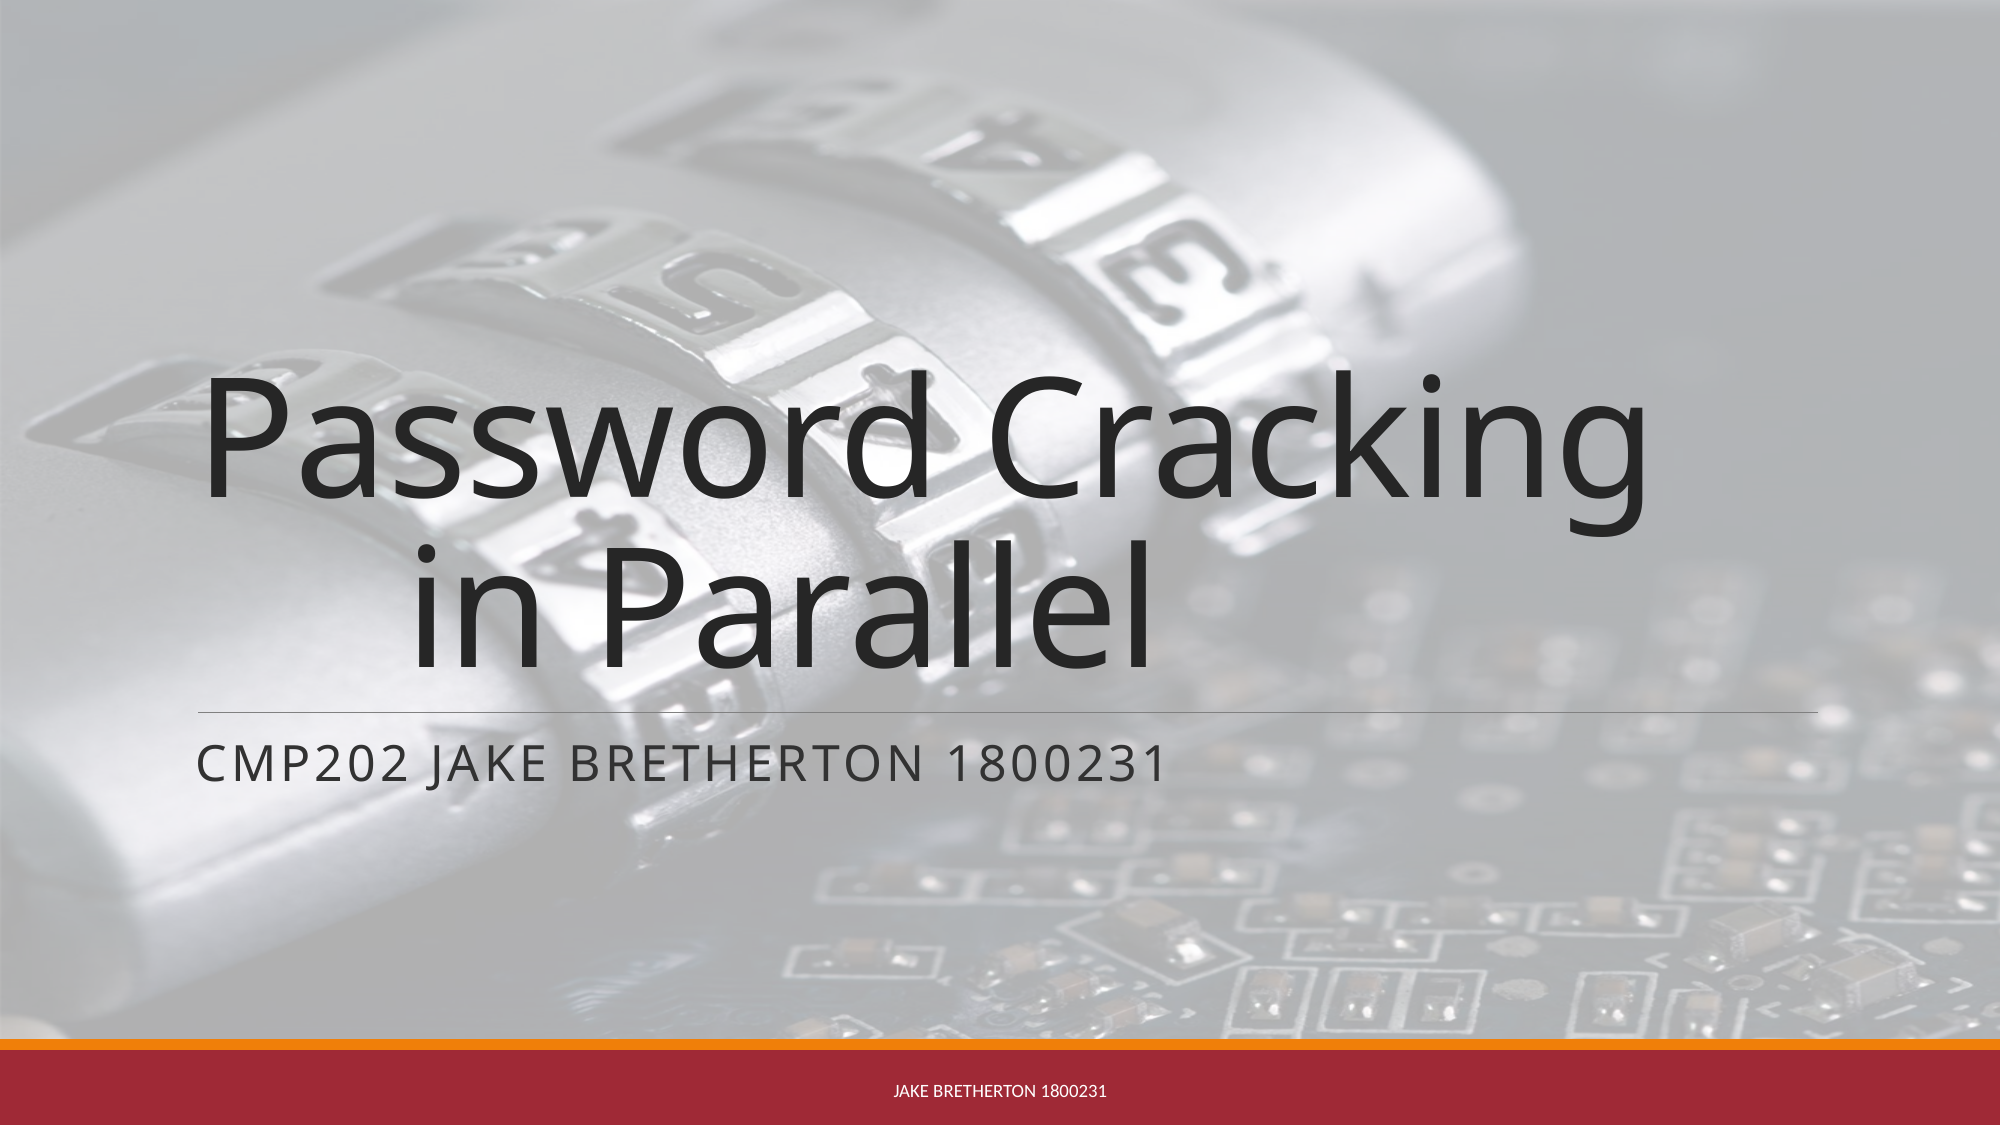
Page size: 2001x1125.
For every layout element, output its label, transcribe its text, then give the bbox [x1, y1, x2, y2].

footer Jake Bretherton 1800231 [604, 1059, 1396, 1120]
subtitle CMP202 Jake Bretherton 1800231 [180, 730, 1831, 919]
title Password Cracking in Parallel [180, 124, 1830, 710]
